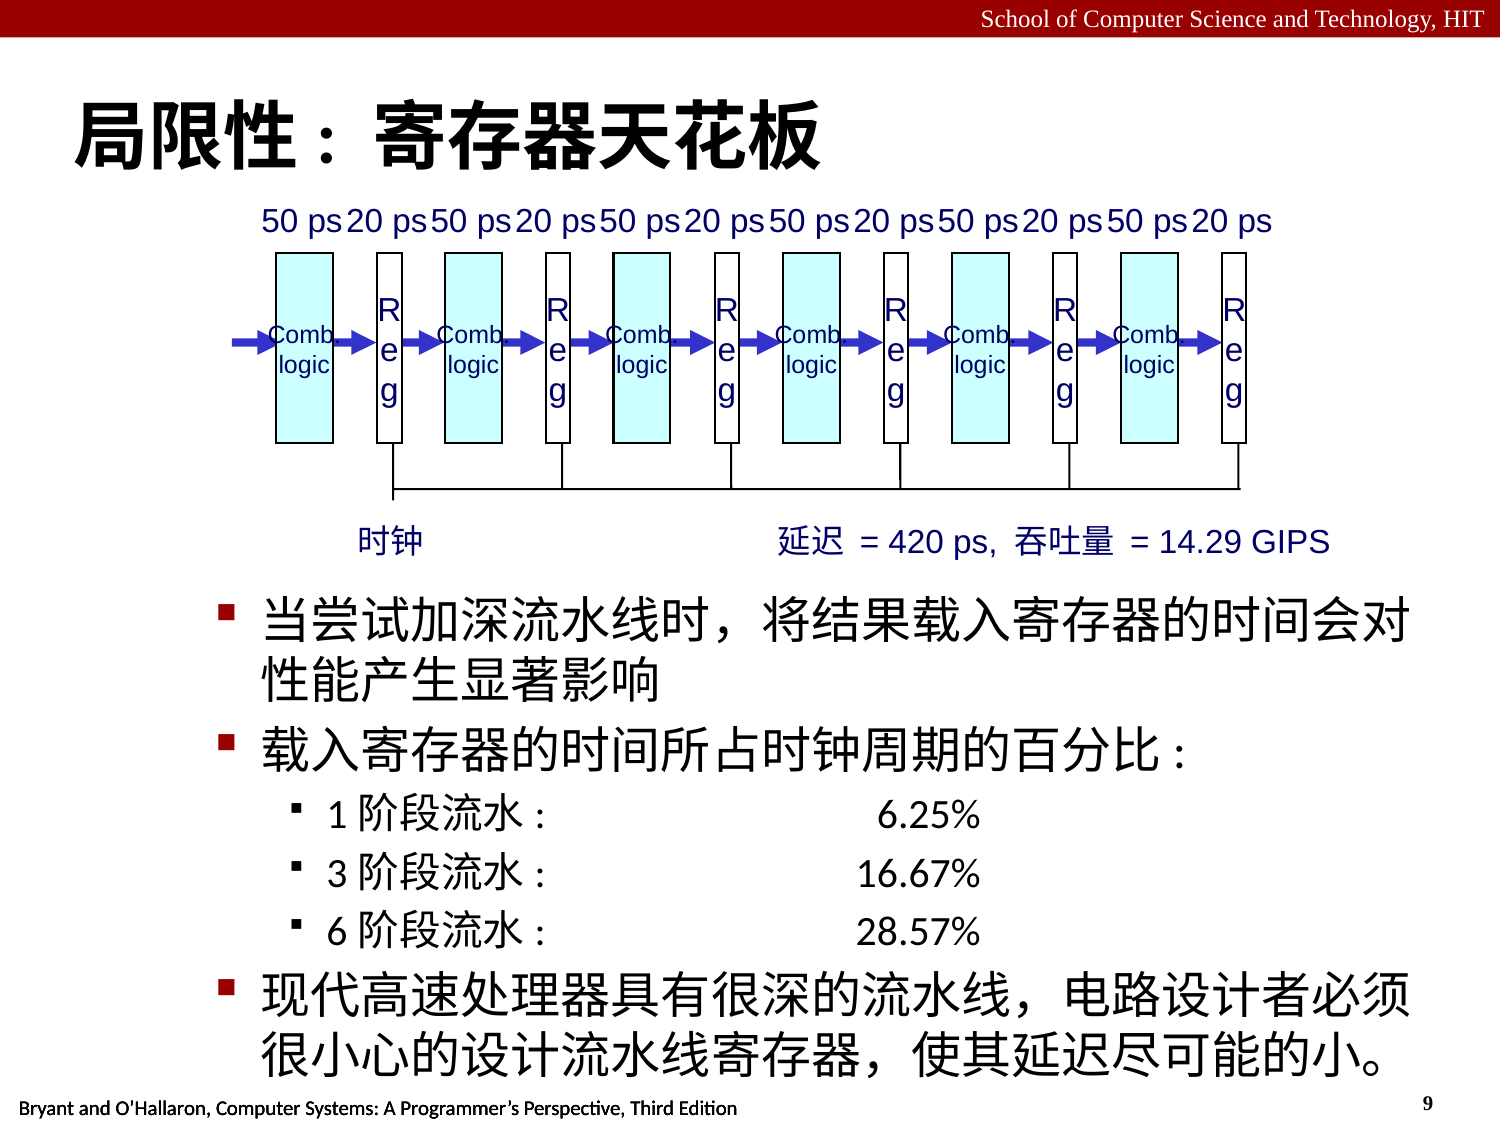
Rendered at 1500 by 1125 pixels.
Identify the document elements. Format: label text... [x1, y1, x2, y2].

list 当尝试加深流水线时，将结果载入寄存器的时间会对性能产生显著影响 载入寄存器的时间所占时钟周期的百分比: 1阶段流水: 6.25% 3阶段流水: 16.67% 6阶段流水: 28.57% 现代高速处理器具有很深的流水线，电路设计者必须很小心的设计流水线寄存器，使其延迟尽可能的小。 [123, 581, 1459, 1043]
title 局限性: 寄存器天花板 [58, 71, 1500, 197]
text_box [231, 192, 1340, 569]
